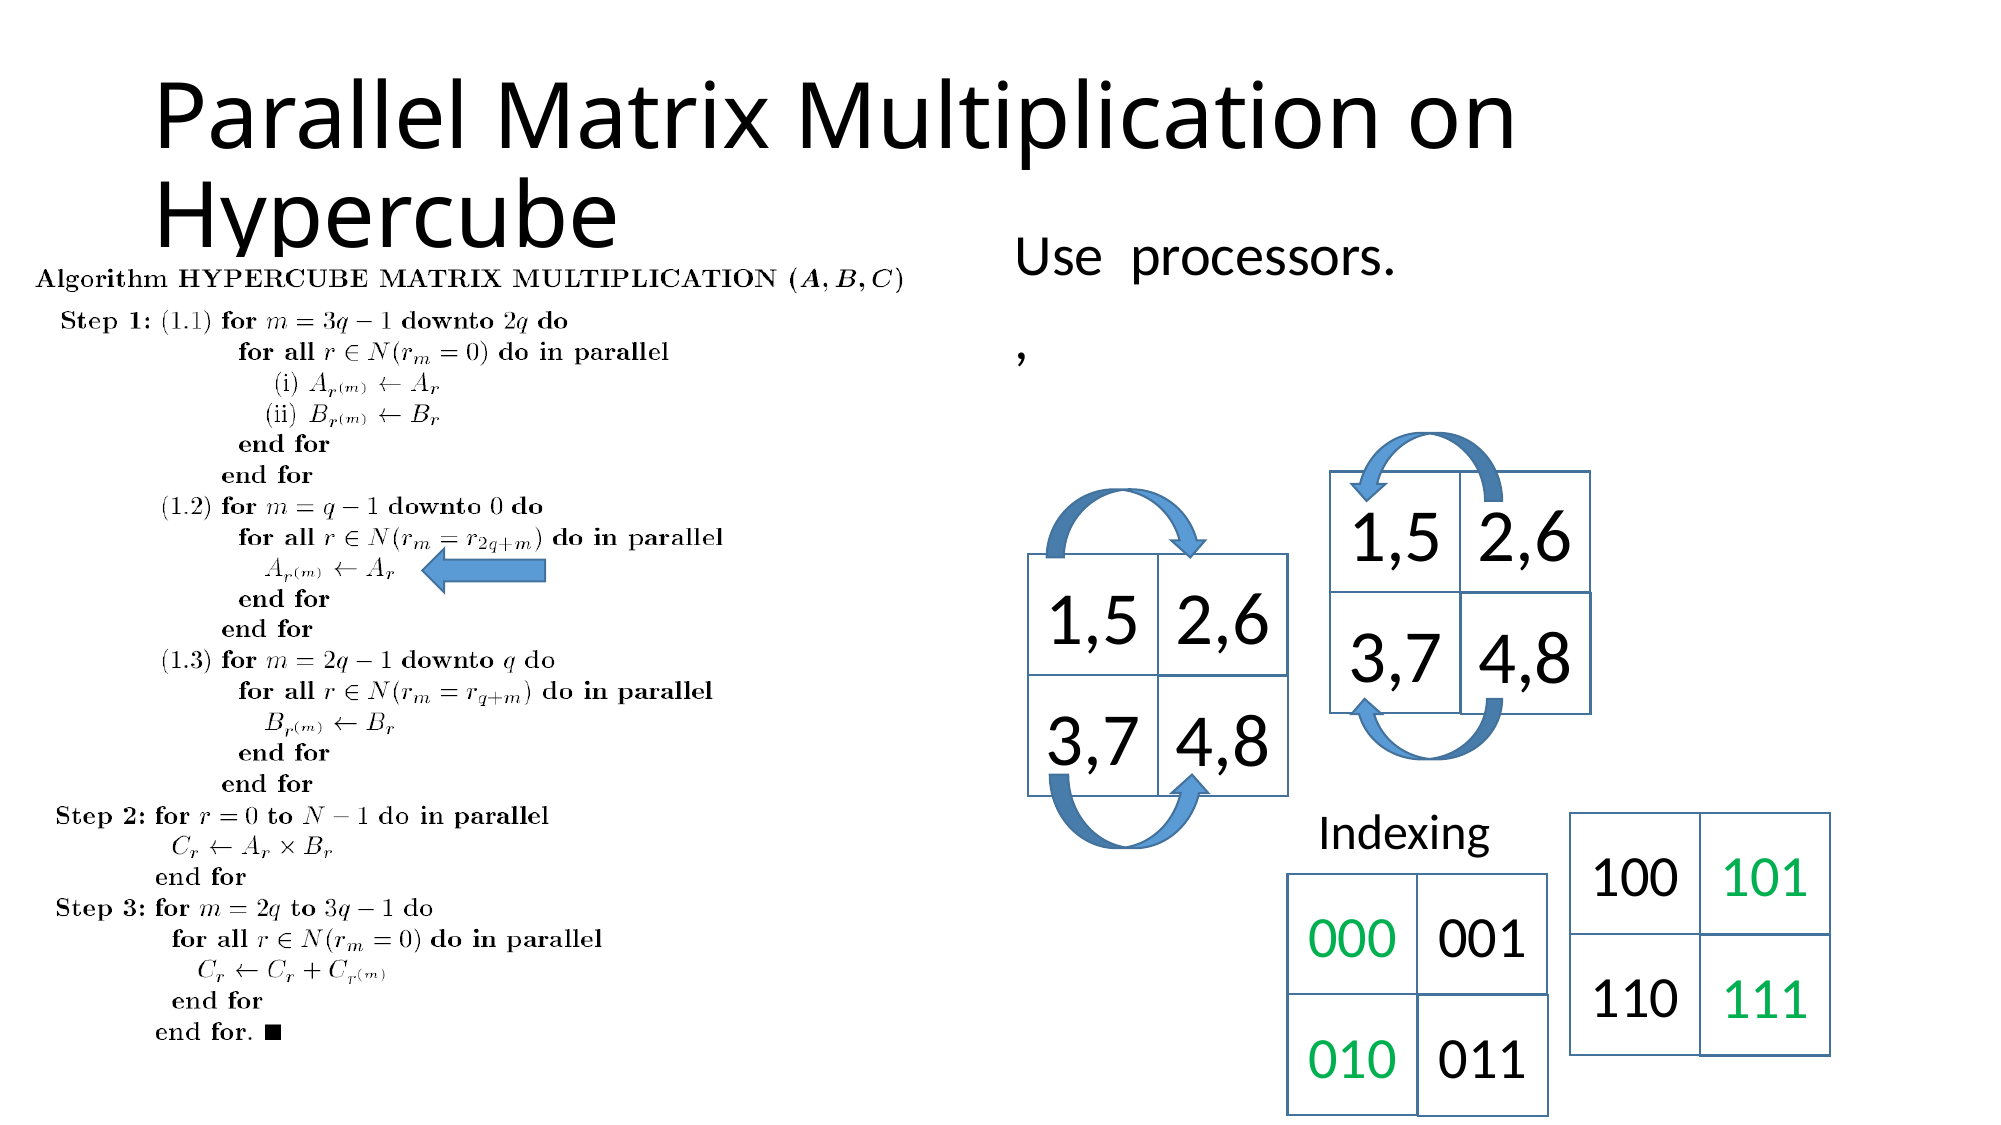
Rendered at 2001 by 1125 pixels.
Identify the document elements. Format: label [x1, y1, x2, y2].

text_box [1569, 812, 1831, 1057]
text_box [1329, 431, 1592, 761]
picture [27, 257, 940, 1080]
text_box [1027, 488, 1289, 850]
title [137, 59, 1863, 278]
title [1139, 251, 1153, 272]
text_box [1303, 792, 1506, 867]
text_box [1286, 873, 1549, 1117]
